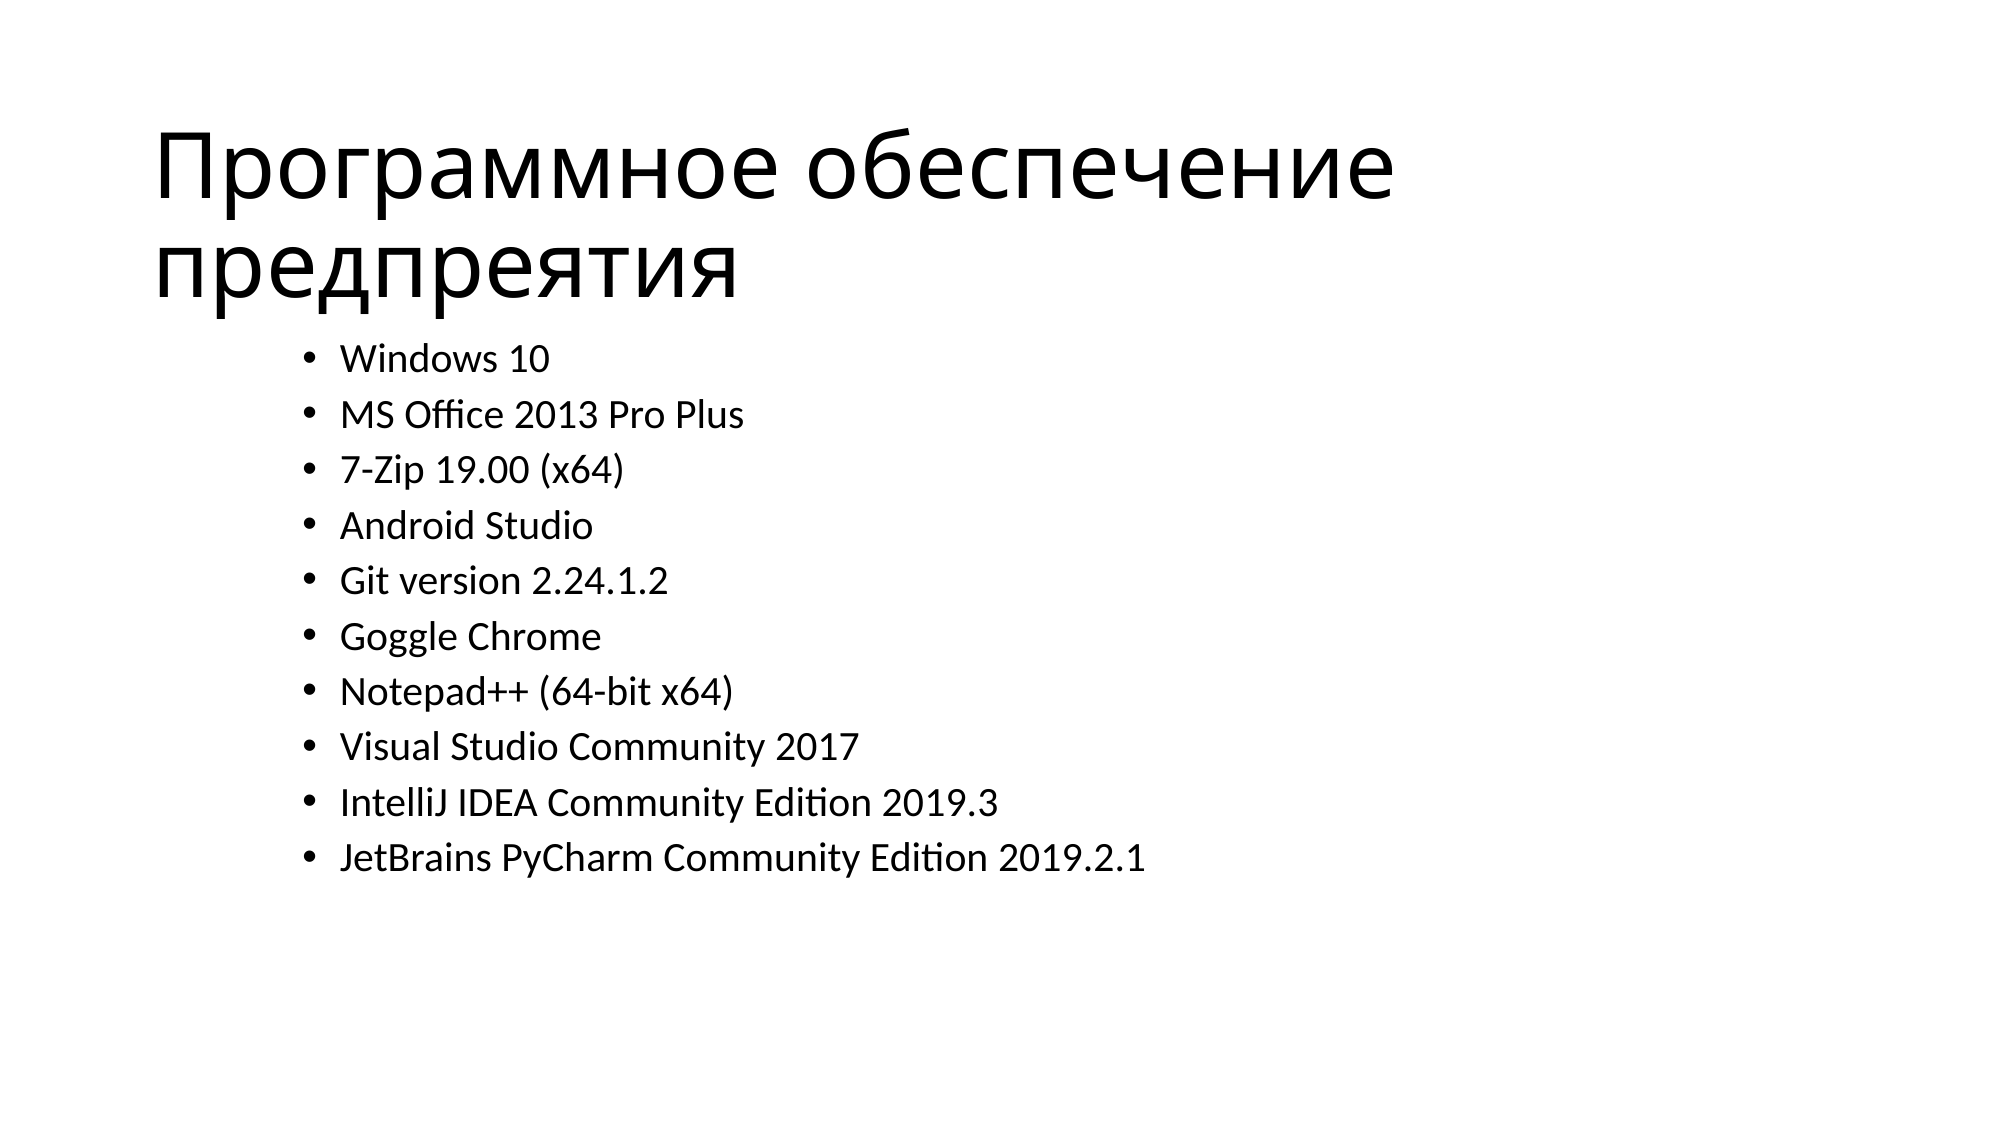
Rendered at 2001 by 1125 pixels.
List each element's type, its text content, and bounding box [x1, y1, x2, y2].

list Windows 10 MS Office 2013 Pro Plus 7-Zip 19.00 (x64) Android Studio Git version 2.24.1.2 Goggle Chrome Notepad++ (64-bit x64) Visual Studio Community 2017 IntelliJ IDEA Community Edition 2019.3 JetBrains PyCharm Community Edition 2019.2.1 [137, 329, 1843, 1014]
title Программное обеспечение предпреятия [137, 59, 1863, 278]
